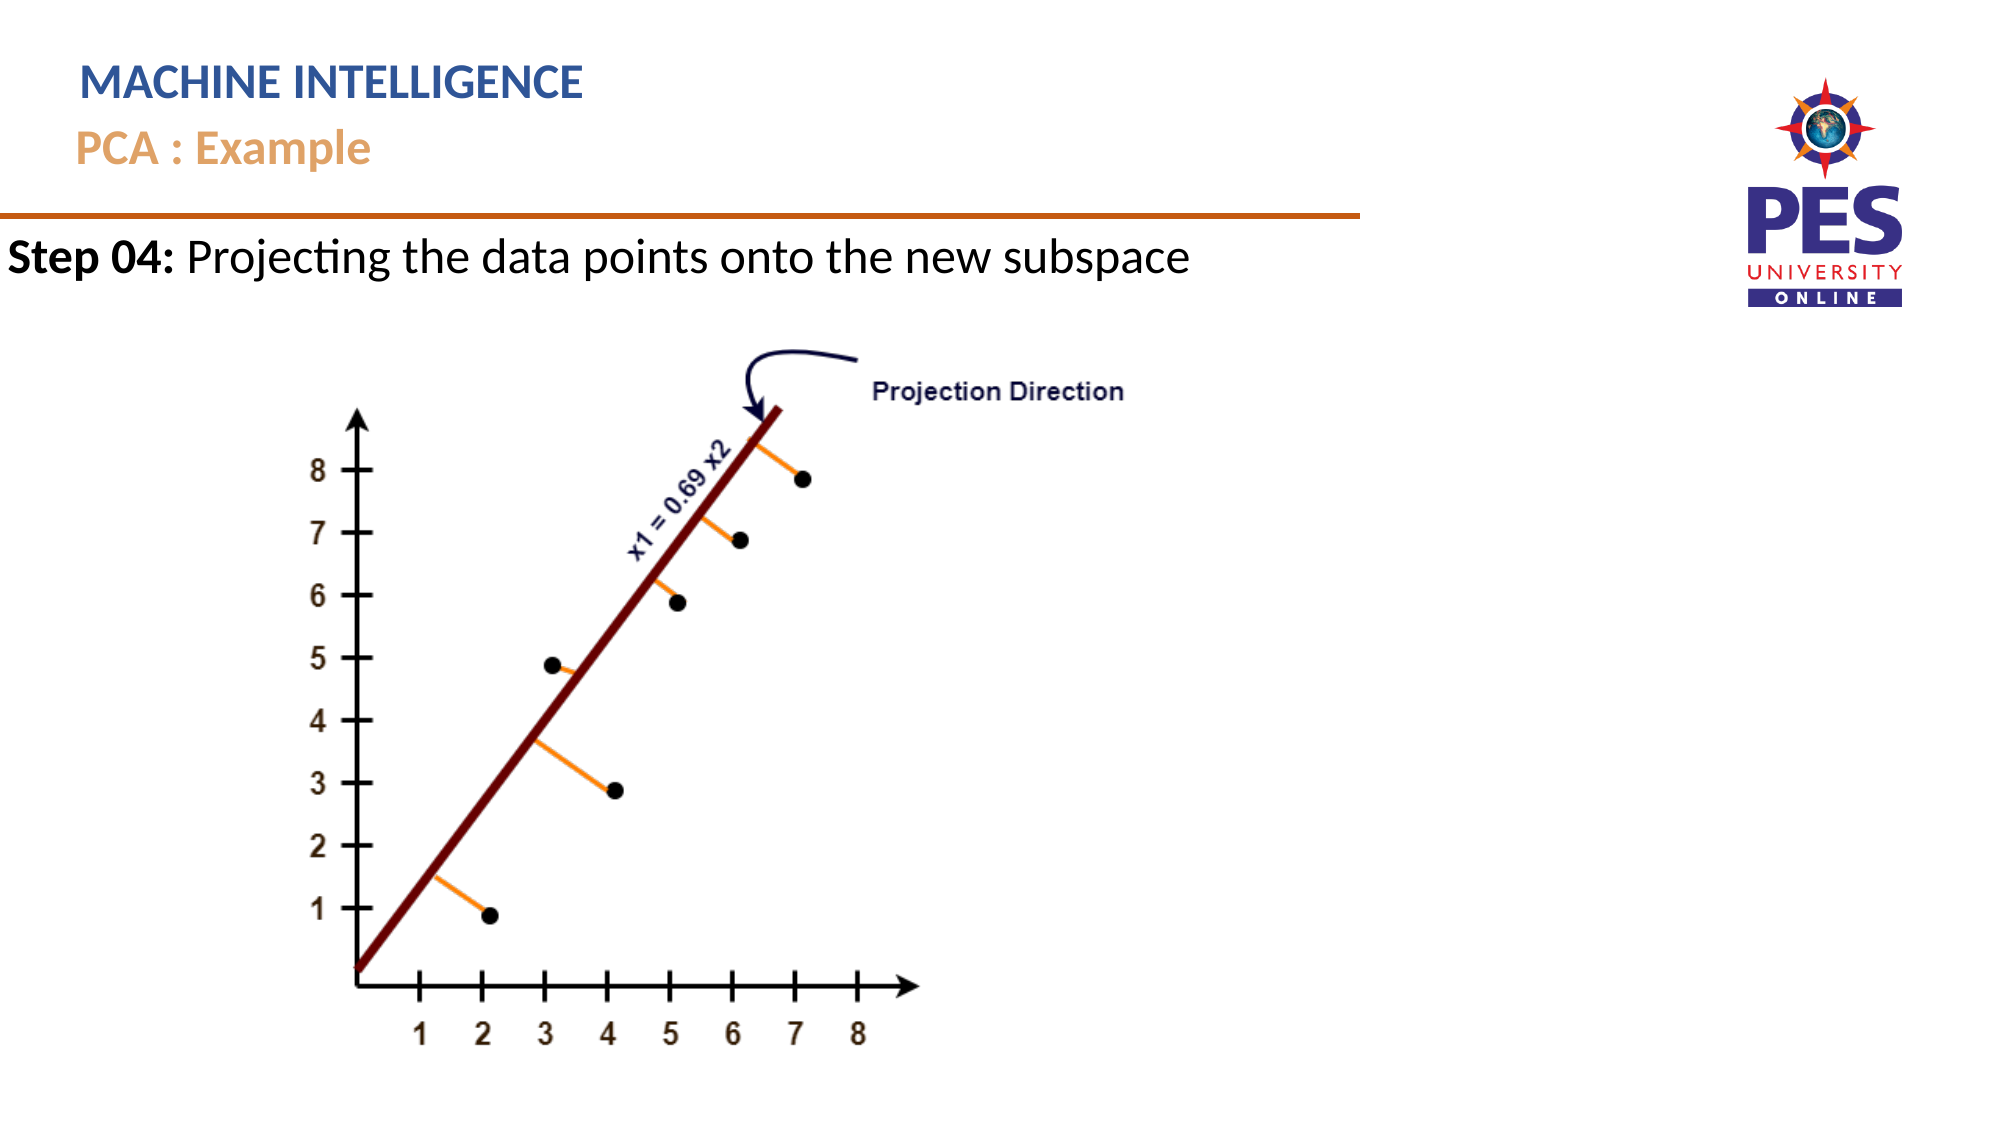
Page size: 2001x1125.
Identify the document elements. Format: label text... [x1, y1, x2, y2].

text_box MACHINE INTELLIGENCE [64, 41, 1295, 117]
picture [294, 349, 1140, 1053]
picture [1748, 76, 1902, 307]
text_box PCA : Example [60, 106, 1374, 182]
text_box Step 04: Projecting the data points onto the new subspace [0, 215, 1367, 291]
